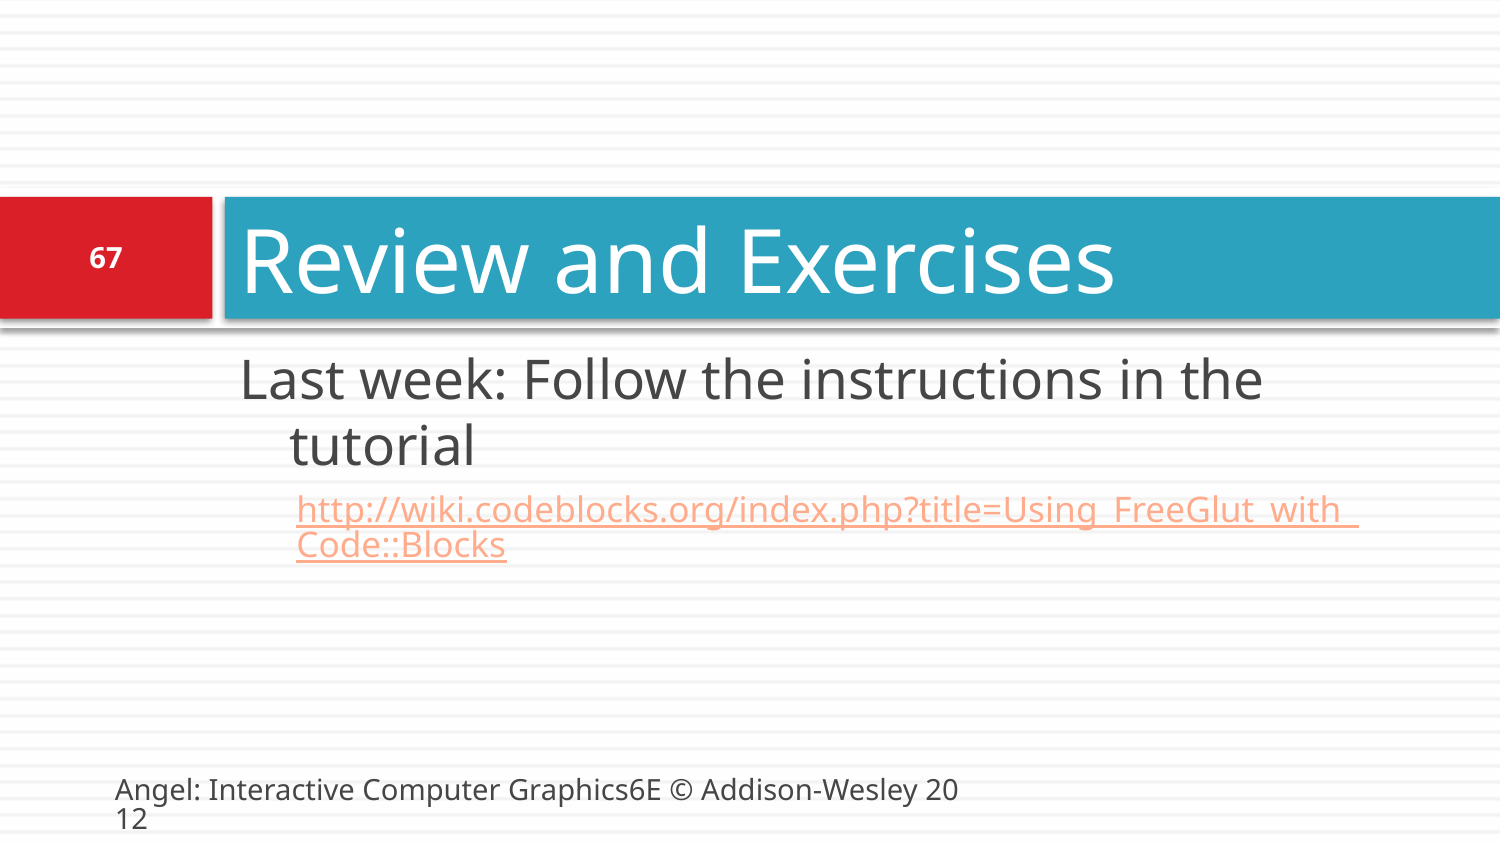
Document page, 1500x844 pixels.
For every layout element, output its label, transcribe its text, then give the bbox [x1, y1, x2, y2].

slide_number 67 [0, 215, 213, 302]
list Last week: Follow the instructions in the tutorial http://wiki.codeblocks.org/index.php?title=Using_FreeGlut_with_Code::Blocks [225, 337, 1394, 544]
title Review and Exercises [225, 196, 1475, 319]
footer Angel: Interactive Computer Graphics6E © Addison-Wesley 2012 [99, 768, 990, 814]
